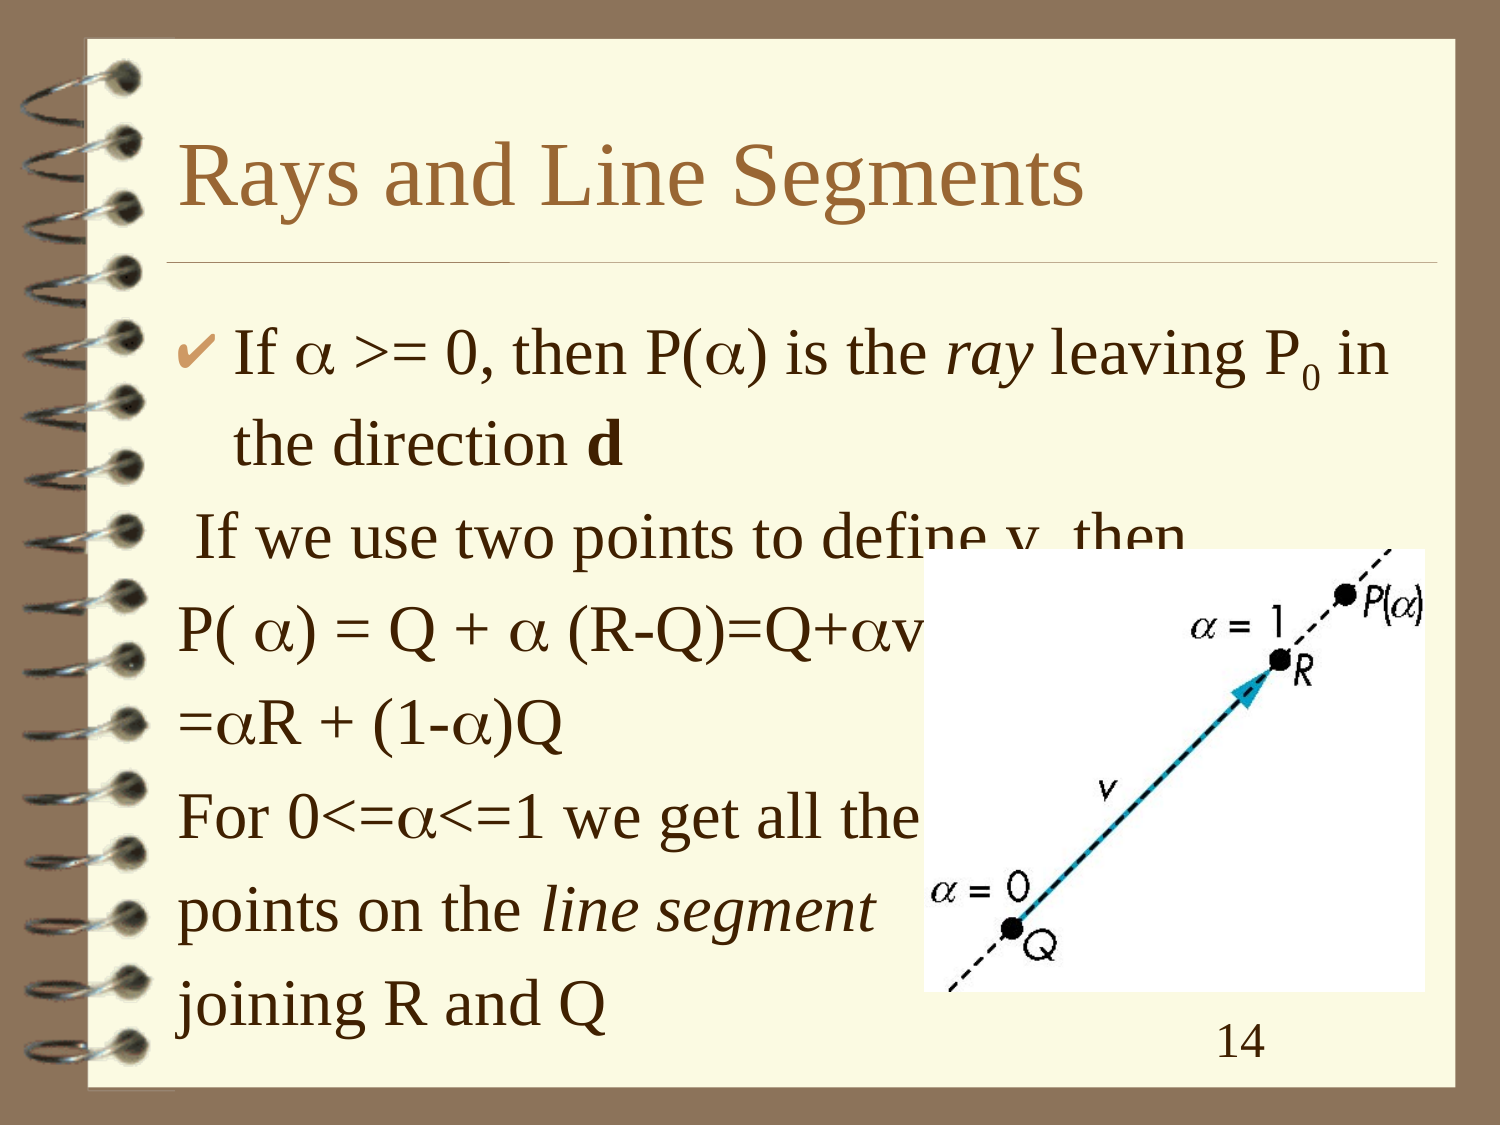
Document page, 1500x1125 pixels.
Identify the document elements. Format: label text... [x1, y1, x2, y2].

picture [924, 549, 1425, 992]
picture [0, 0, 175, 1125]
slide_number 14 [1125, 999, 1438, 1075]
list If a >= 0, then P(a) is the ray leaving P0 in the direction d If we use two points to define v, then P( a) = Q + a (R-Q)=Q+av =aR + (1-a)Q For 0<=a<=1 we get all the points on the line segment joining R and Q [162, 299, 1438, 975]
title Rays and Line Segments [162, 75, 1438, 263]
